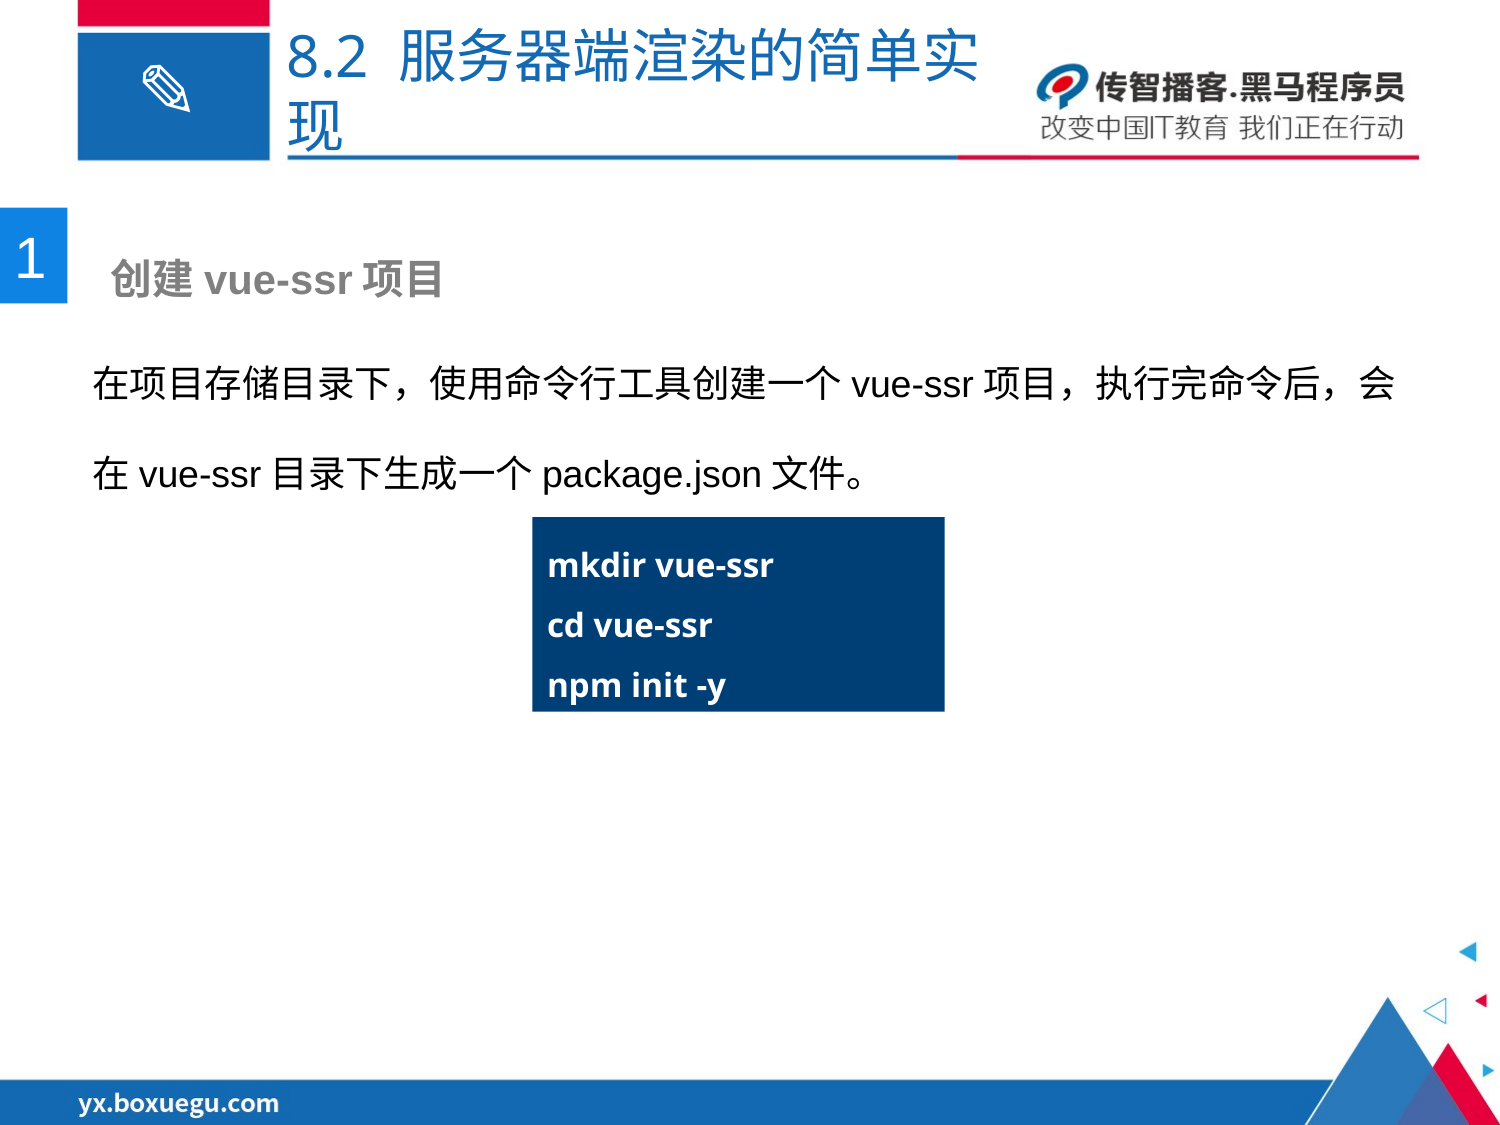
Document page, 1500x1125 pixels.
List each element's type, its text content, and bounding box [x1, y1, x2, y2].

text_box 在项目存储目录下，使用命令行工具创建一个vue-ssr项目，执行完命令后，会在vue-ssr目录下生成一个package.json文件。 [77, 307, 1444, 502]
text_box mkdir vue-ssr cd vue-ssr npm init -y [532, 517, 945, 712]
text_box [0, 207, 842, 311]
title 8.2 服务器端渲染的简单实现 [271, 25, 1046, 153]
picture [0, 1, 1500, 1125]
